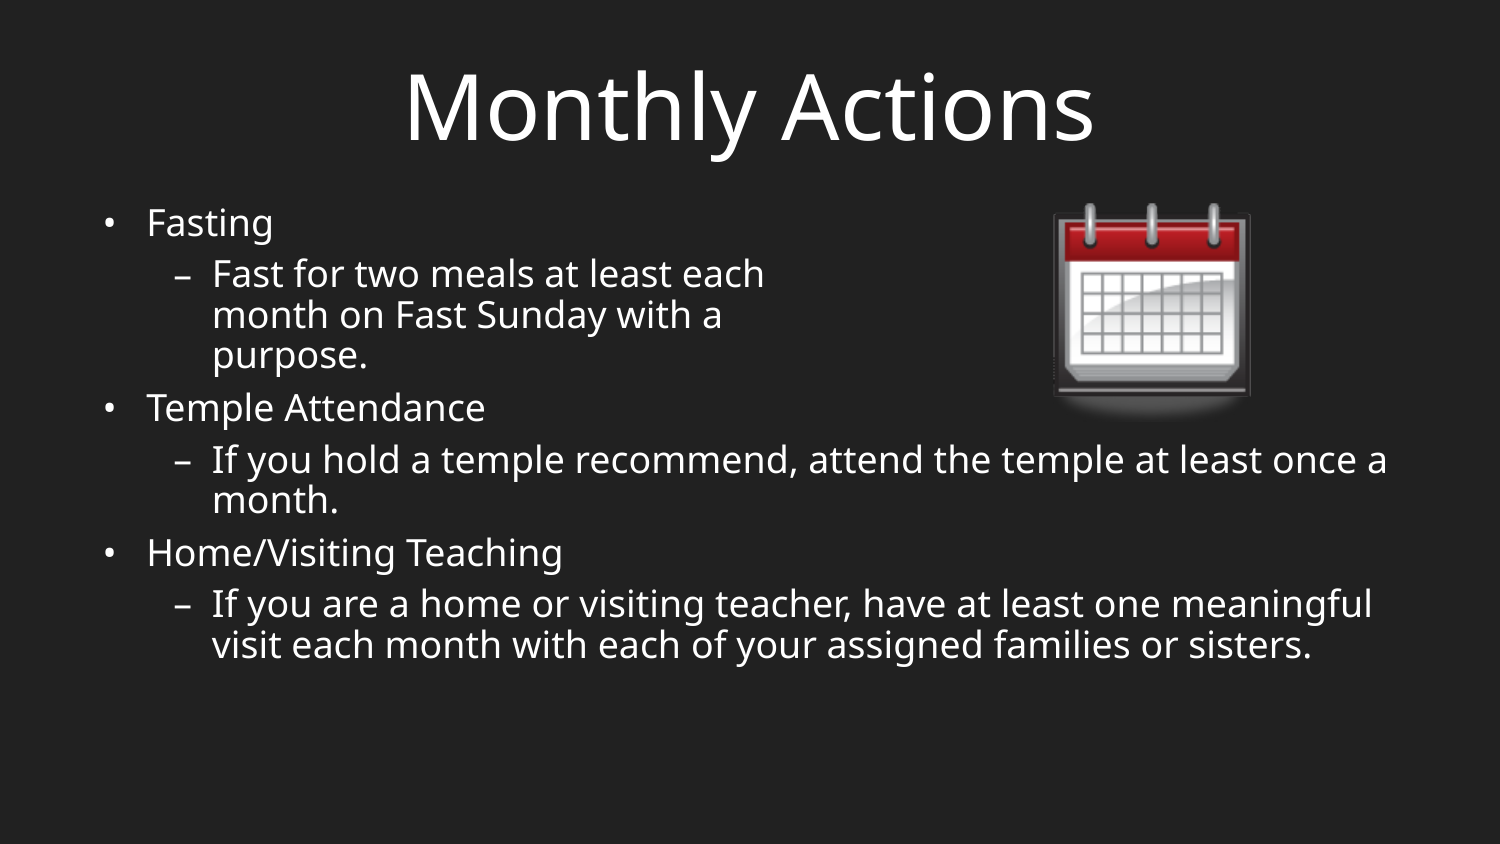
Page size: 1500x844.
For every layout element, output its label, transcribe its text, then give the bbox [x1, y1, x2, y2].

list Fasting Fast for two meals at least each month on Fast Sunday with a purpose. Temple Attendance If you hold a temple recommend, attend the temple at least once a month. Home/Visiting Teaching If you are a home or visiting teacher, have at least one meaningful visit each month with each of your assigned families or sisters. [75, 196, 1425, 754]
title Monthly Actions [75, 33, 1425, 175]
picture [1037, 196, 1263, 423]
